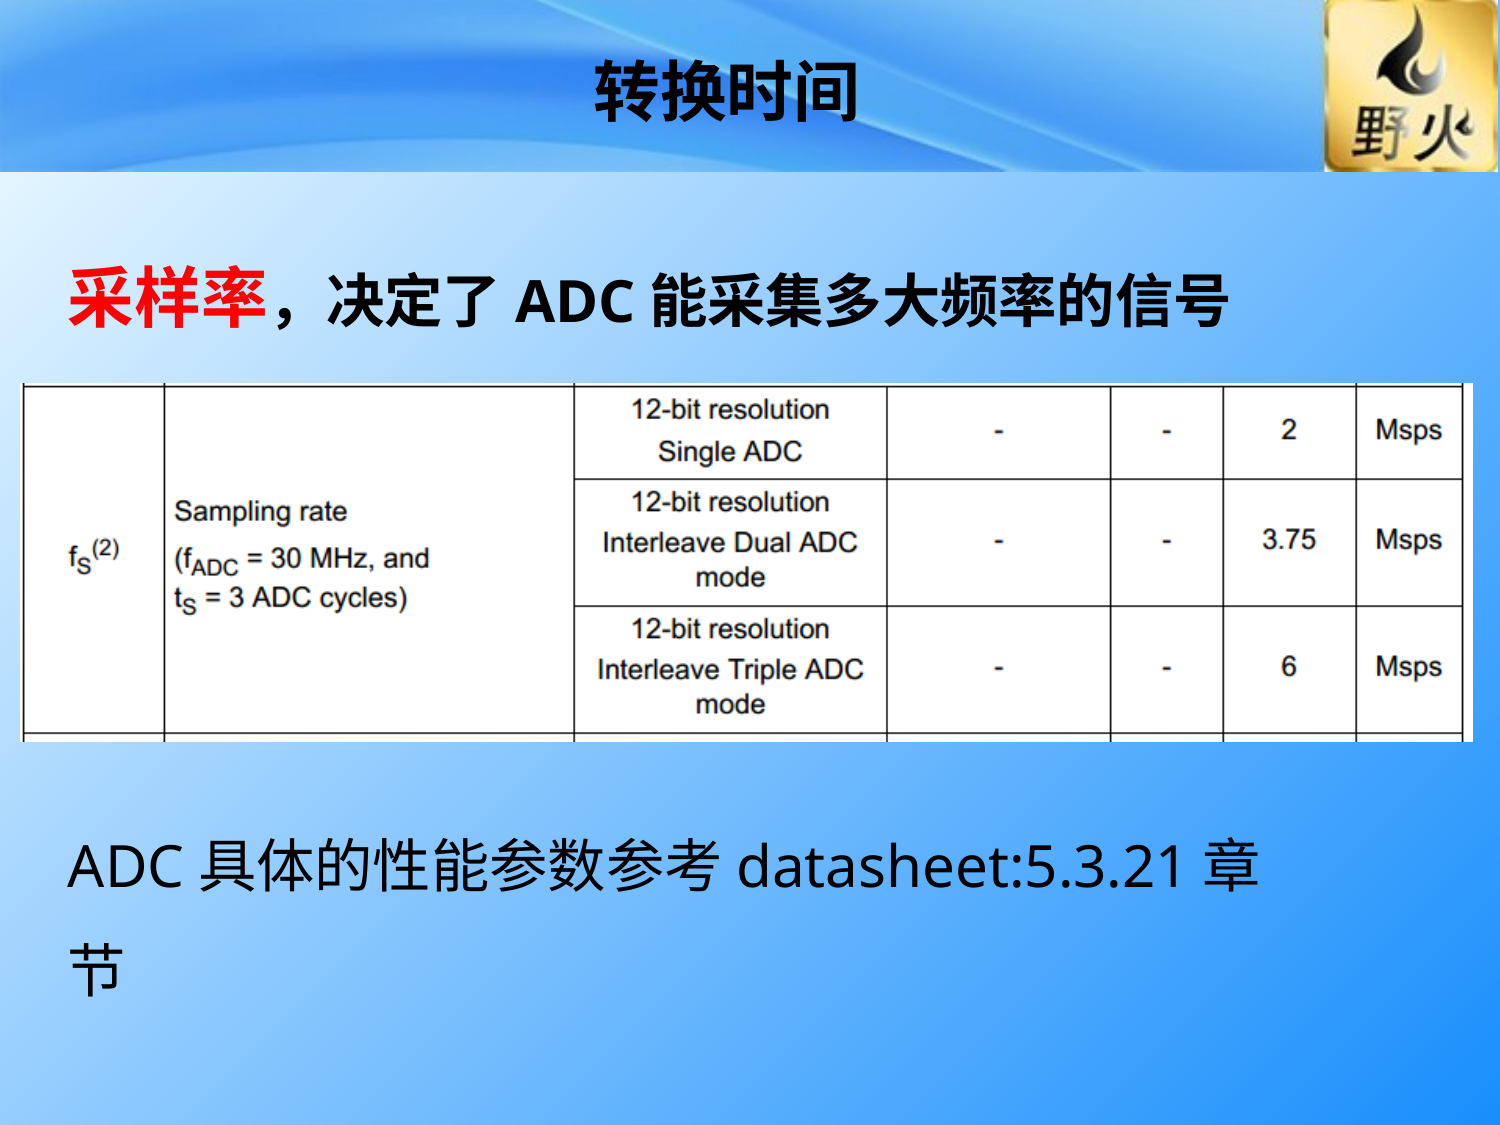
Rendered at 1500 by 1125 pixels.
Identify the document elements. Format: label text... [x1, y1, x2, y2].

picture [0, 0, 1498, 172]
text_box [1188, 813, 1500, 1125]
text_box ADC具体的性能参数参考datasheet:5.3.21章节 [53, 786, 1306, 1012]
text_box 采样率，决定了ADC能采集多大频率的信号 [53, 208, 1270, 343]
picture [20, 383, 1473, 742]
